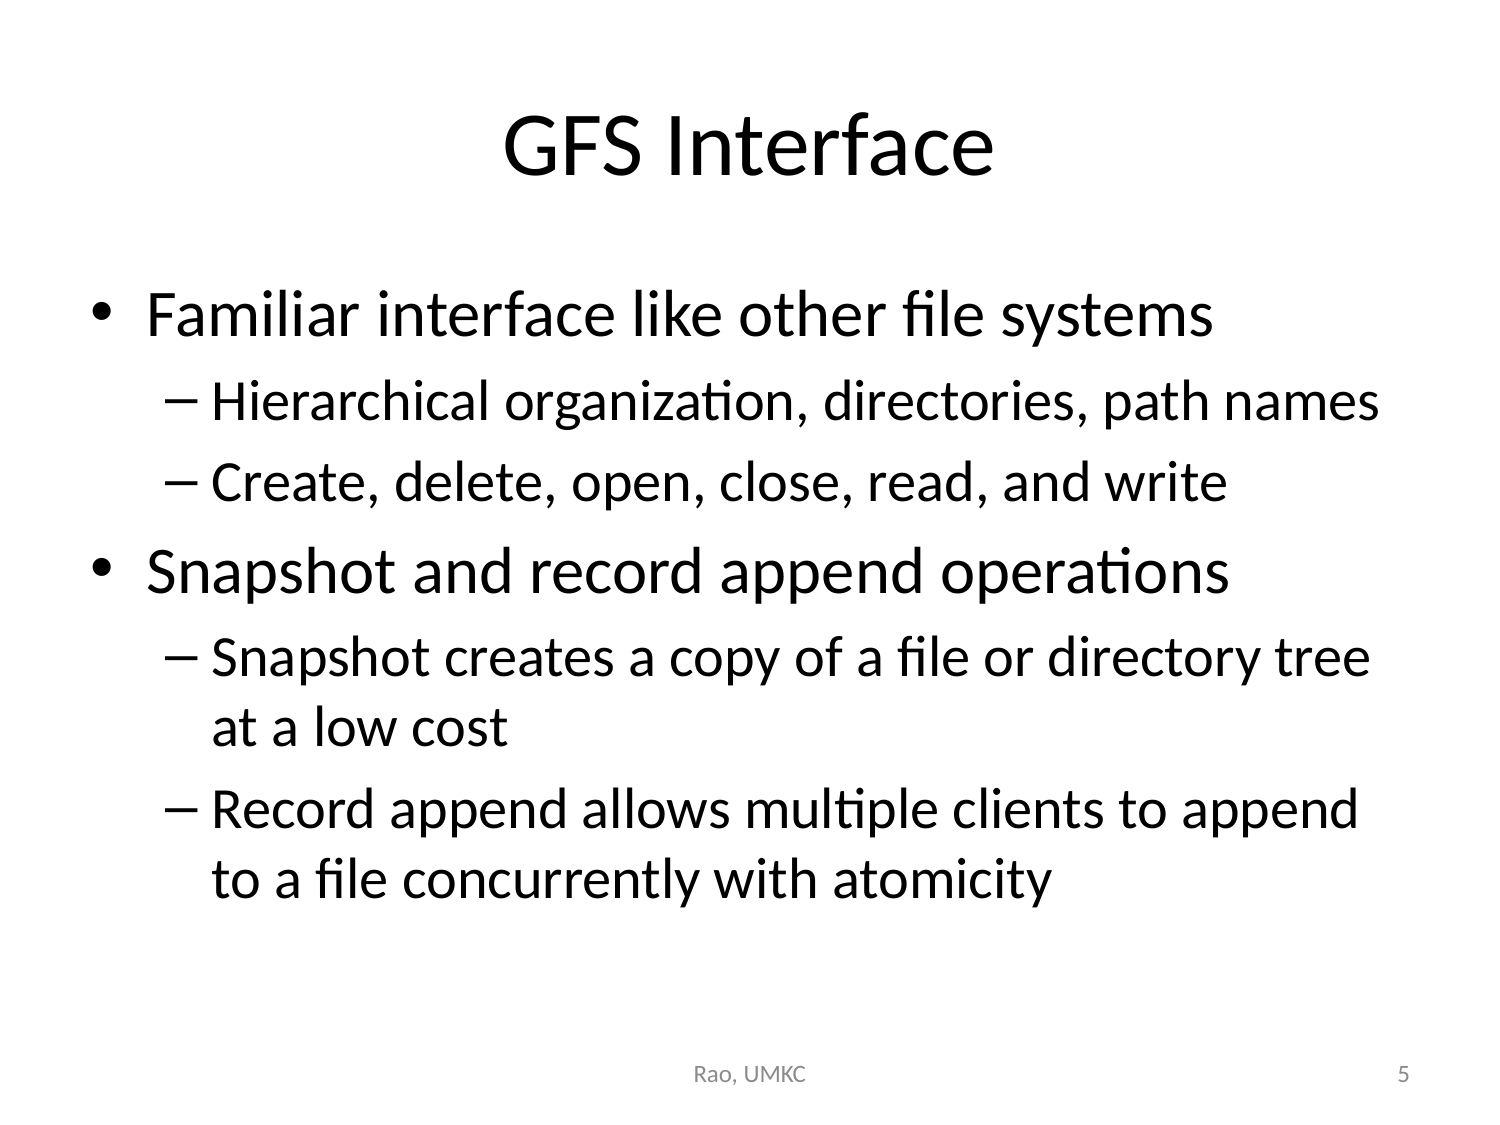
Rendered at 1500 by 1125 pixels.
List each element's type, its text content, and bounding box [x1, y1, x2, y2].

slide_number 5 [1074, 1042, 1425, 1103]
title GFS Interface [75, 45, 1425, 233]
list Familiar interface like other file systems Hierarchical organization, directories, path names Create, delete, open, close, read, and write Snapshot and record append operations Snapshot creates a copy of a file or directory tree at a low cost Record append allows multiple clients to append to a file concurrently with atomicity [75, 262, 1425, 1005]
footer Rao, UMKC [512, 1042, 988, 1103]
